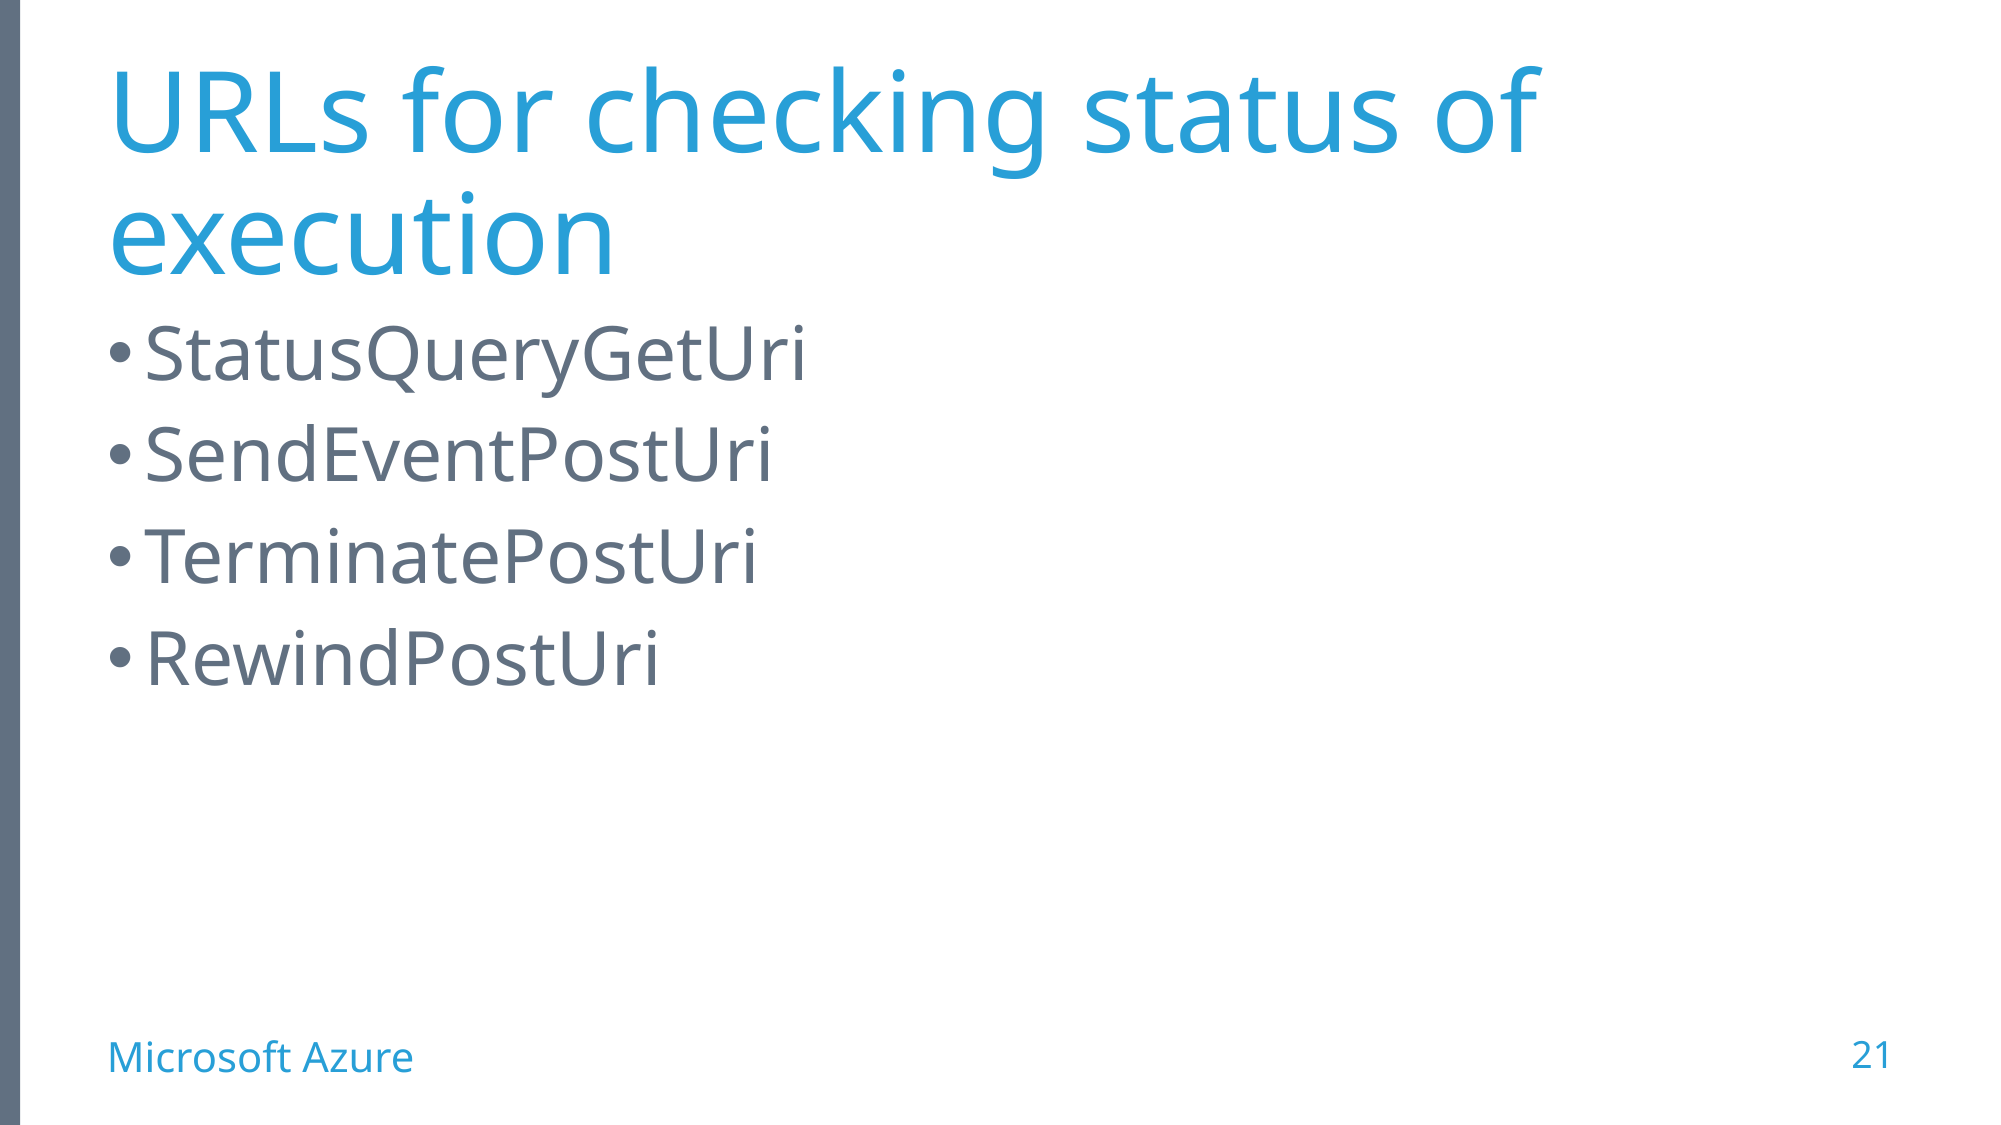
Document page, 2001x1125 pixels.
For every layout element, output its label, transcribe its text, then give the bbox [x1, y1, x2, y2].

title URLs for checking status of execution [92, 68, 1910, 286]
list StatusQueryGetUri SendEventPostUri TerminatePostUri RewindPostUri [92, 307, 1910, 1000]
slide_number 21 [1459, 1026, 1910, 1087]
